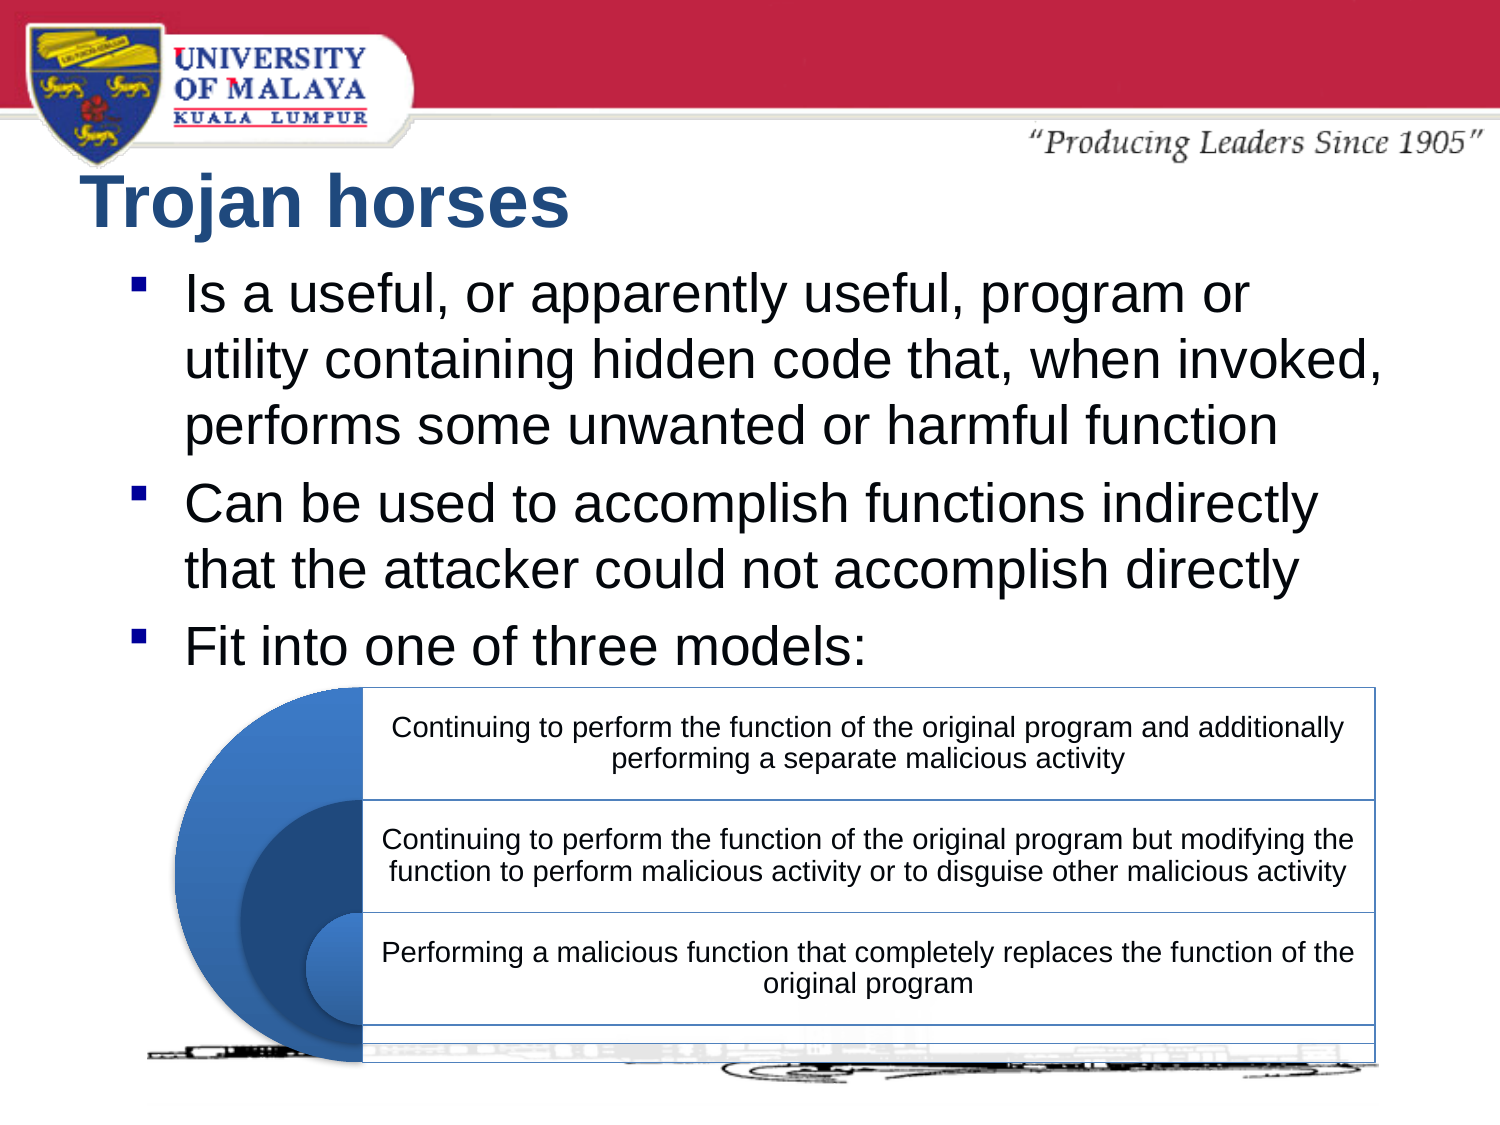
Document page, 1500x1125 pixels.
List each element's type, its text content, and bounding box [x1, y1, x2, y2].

title Trojan horses [64, 150, 1448, 251]
picture [147, 989, 1379, 1106]
picture [0, 0, 1500, 169]
list Is a useful, or apparently useful, program or utility containing hidden code that, when invoked, performs some unwanted or harmful function Can be used to accomplish functions indirectly that the attacker could not accomplish directly Fit into one of three models: [112, 249, 1401, 701]
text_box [174, 687, 1376, 1063]
